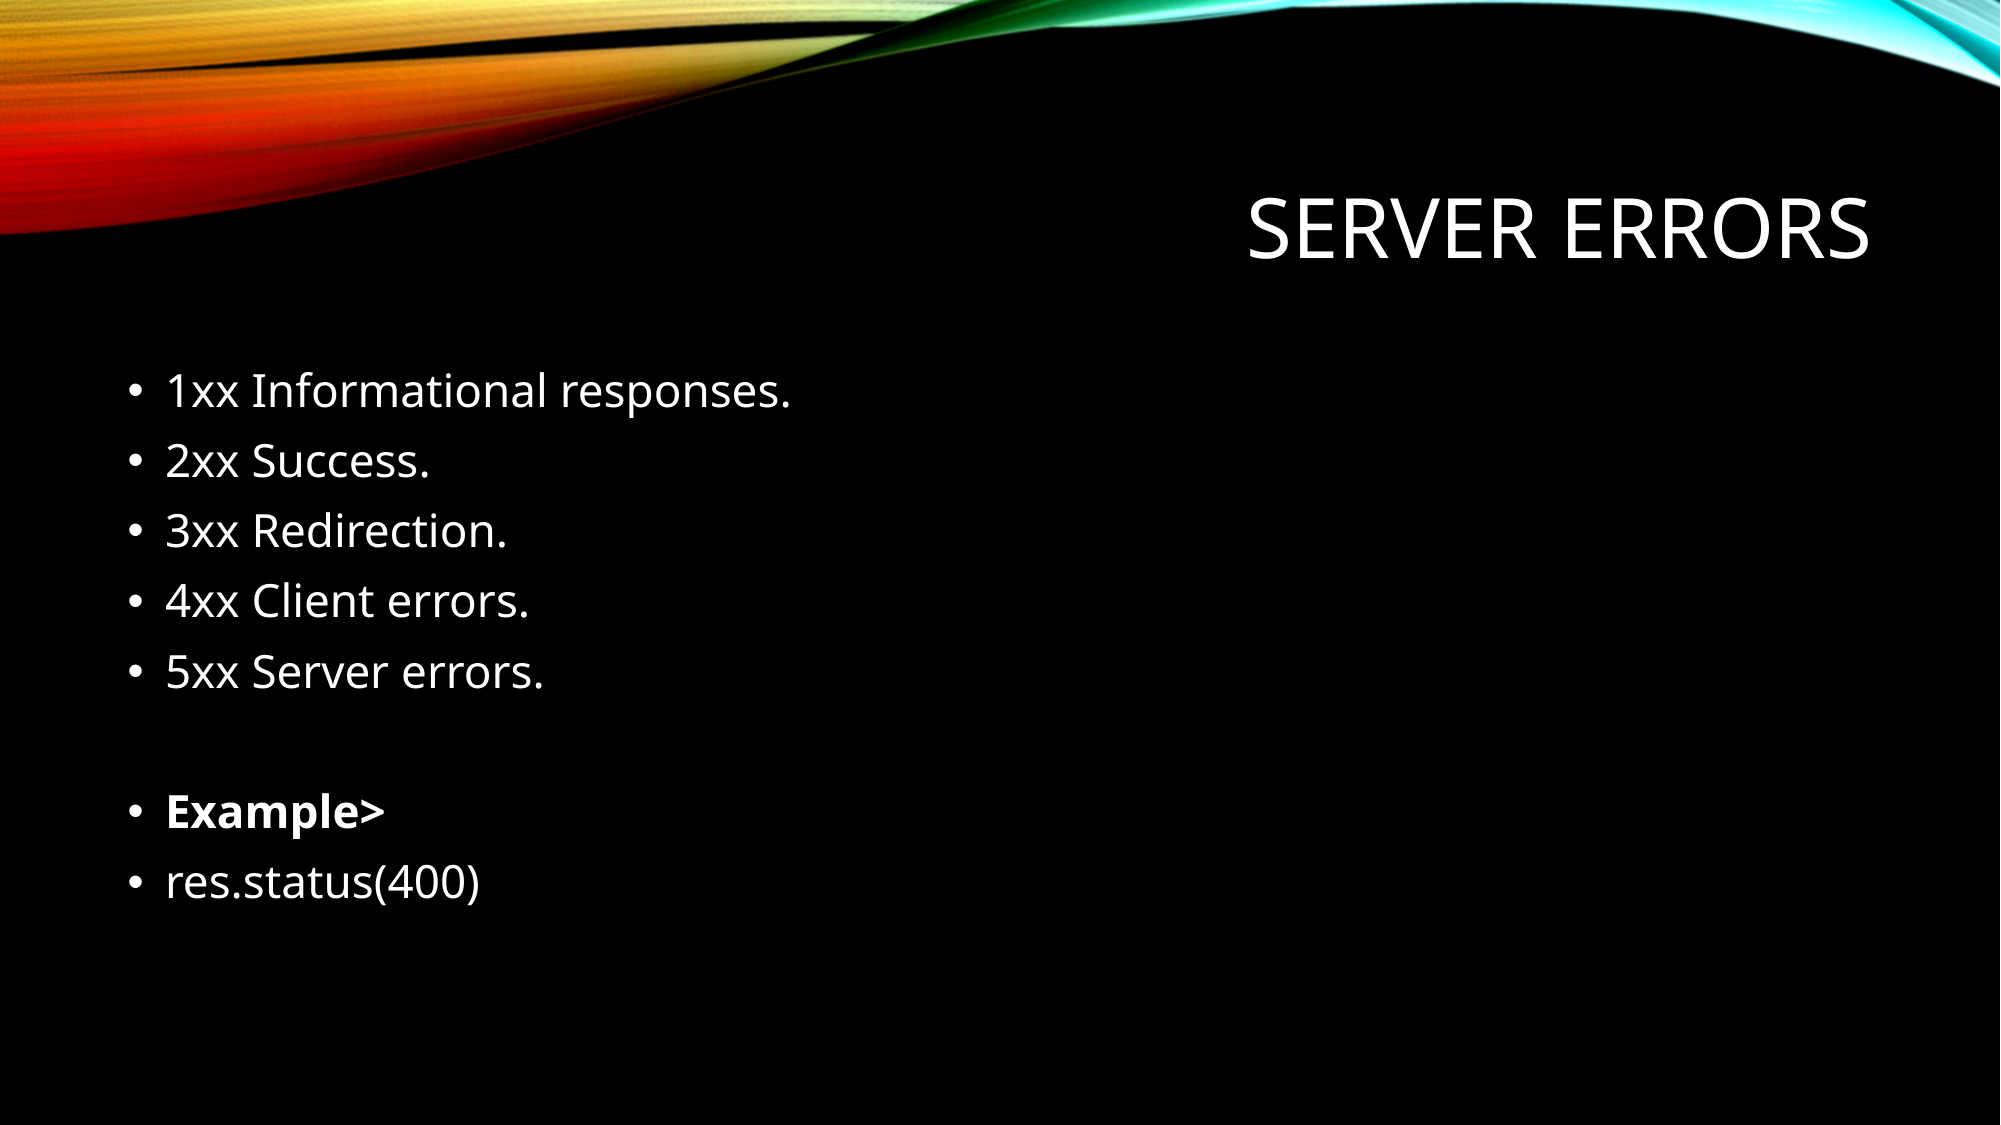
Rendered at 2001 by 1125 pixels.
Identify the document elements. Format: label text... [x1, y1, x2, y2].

list 1xx Informational responses. 2xx Success. 3xx Redirection. 4xx Client errors. 5xx Server errors. Example> res.status(400) [112, 360, 1888, 1021]
picture [0, 0, 2000, 237]
title Server Errors [474, 125, 1888, 338]
